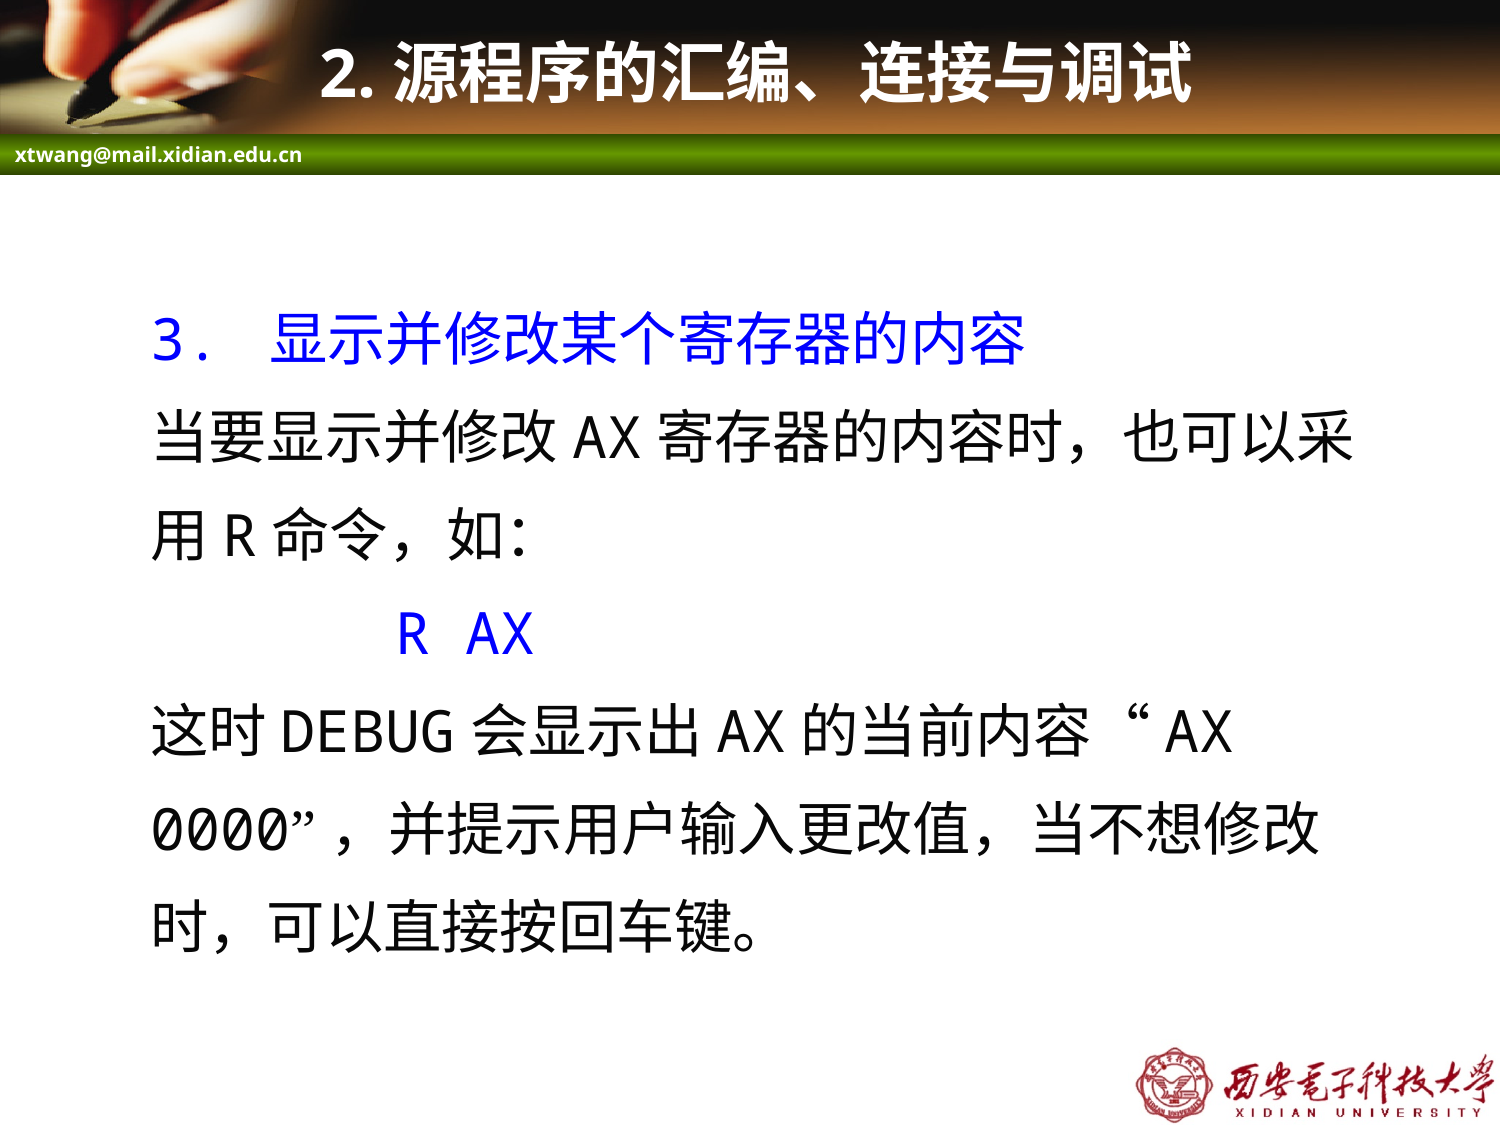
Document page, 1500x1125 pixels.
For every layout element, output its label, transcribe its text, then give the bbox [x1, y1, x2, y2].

picture [0, 0, 1500, 134]
picture [1128, 1039, 1500, 1125]
text_box 3. 显示并修改某个寄存器的内容 当要显示并修改AX寄存器的内容时，也可以采用R命令，如： R AX 这时DEBUG会显示出AX的当前内容“AX 0000”，并提示用户输入更改值，当不想修改时，可以直接按回车键。 [135, 267, 1412, 968]
title 2.源程序的汇编、连接与调试 [75, 24, 1438, 118]
